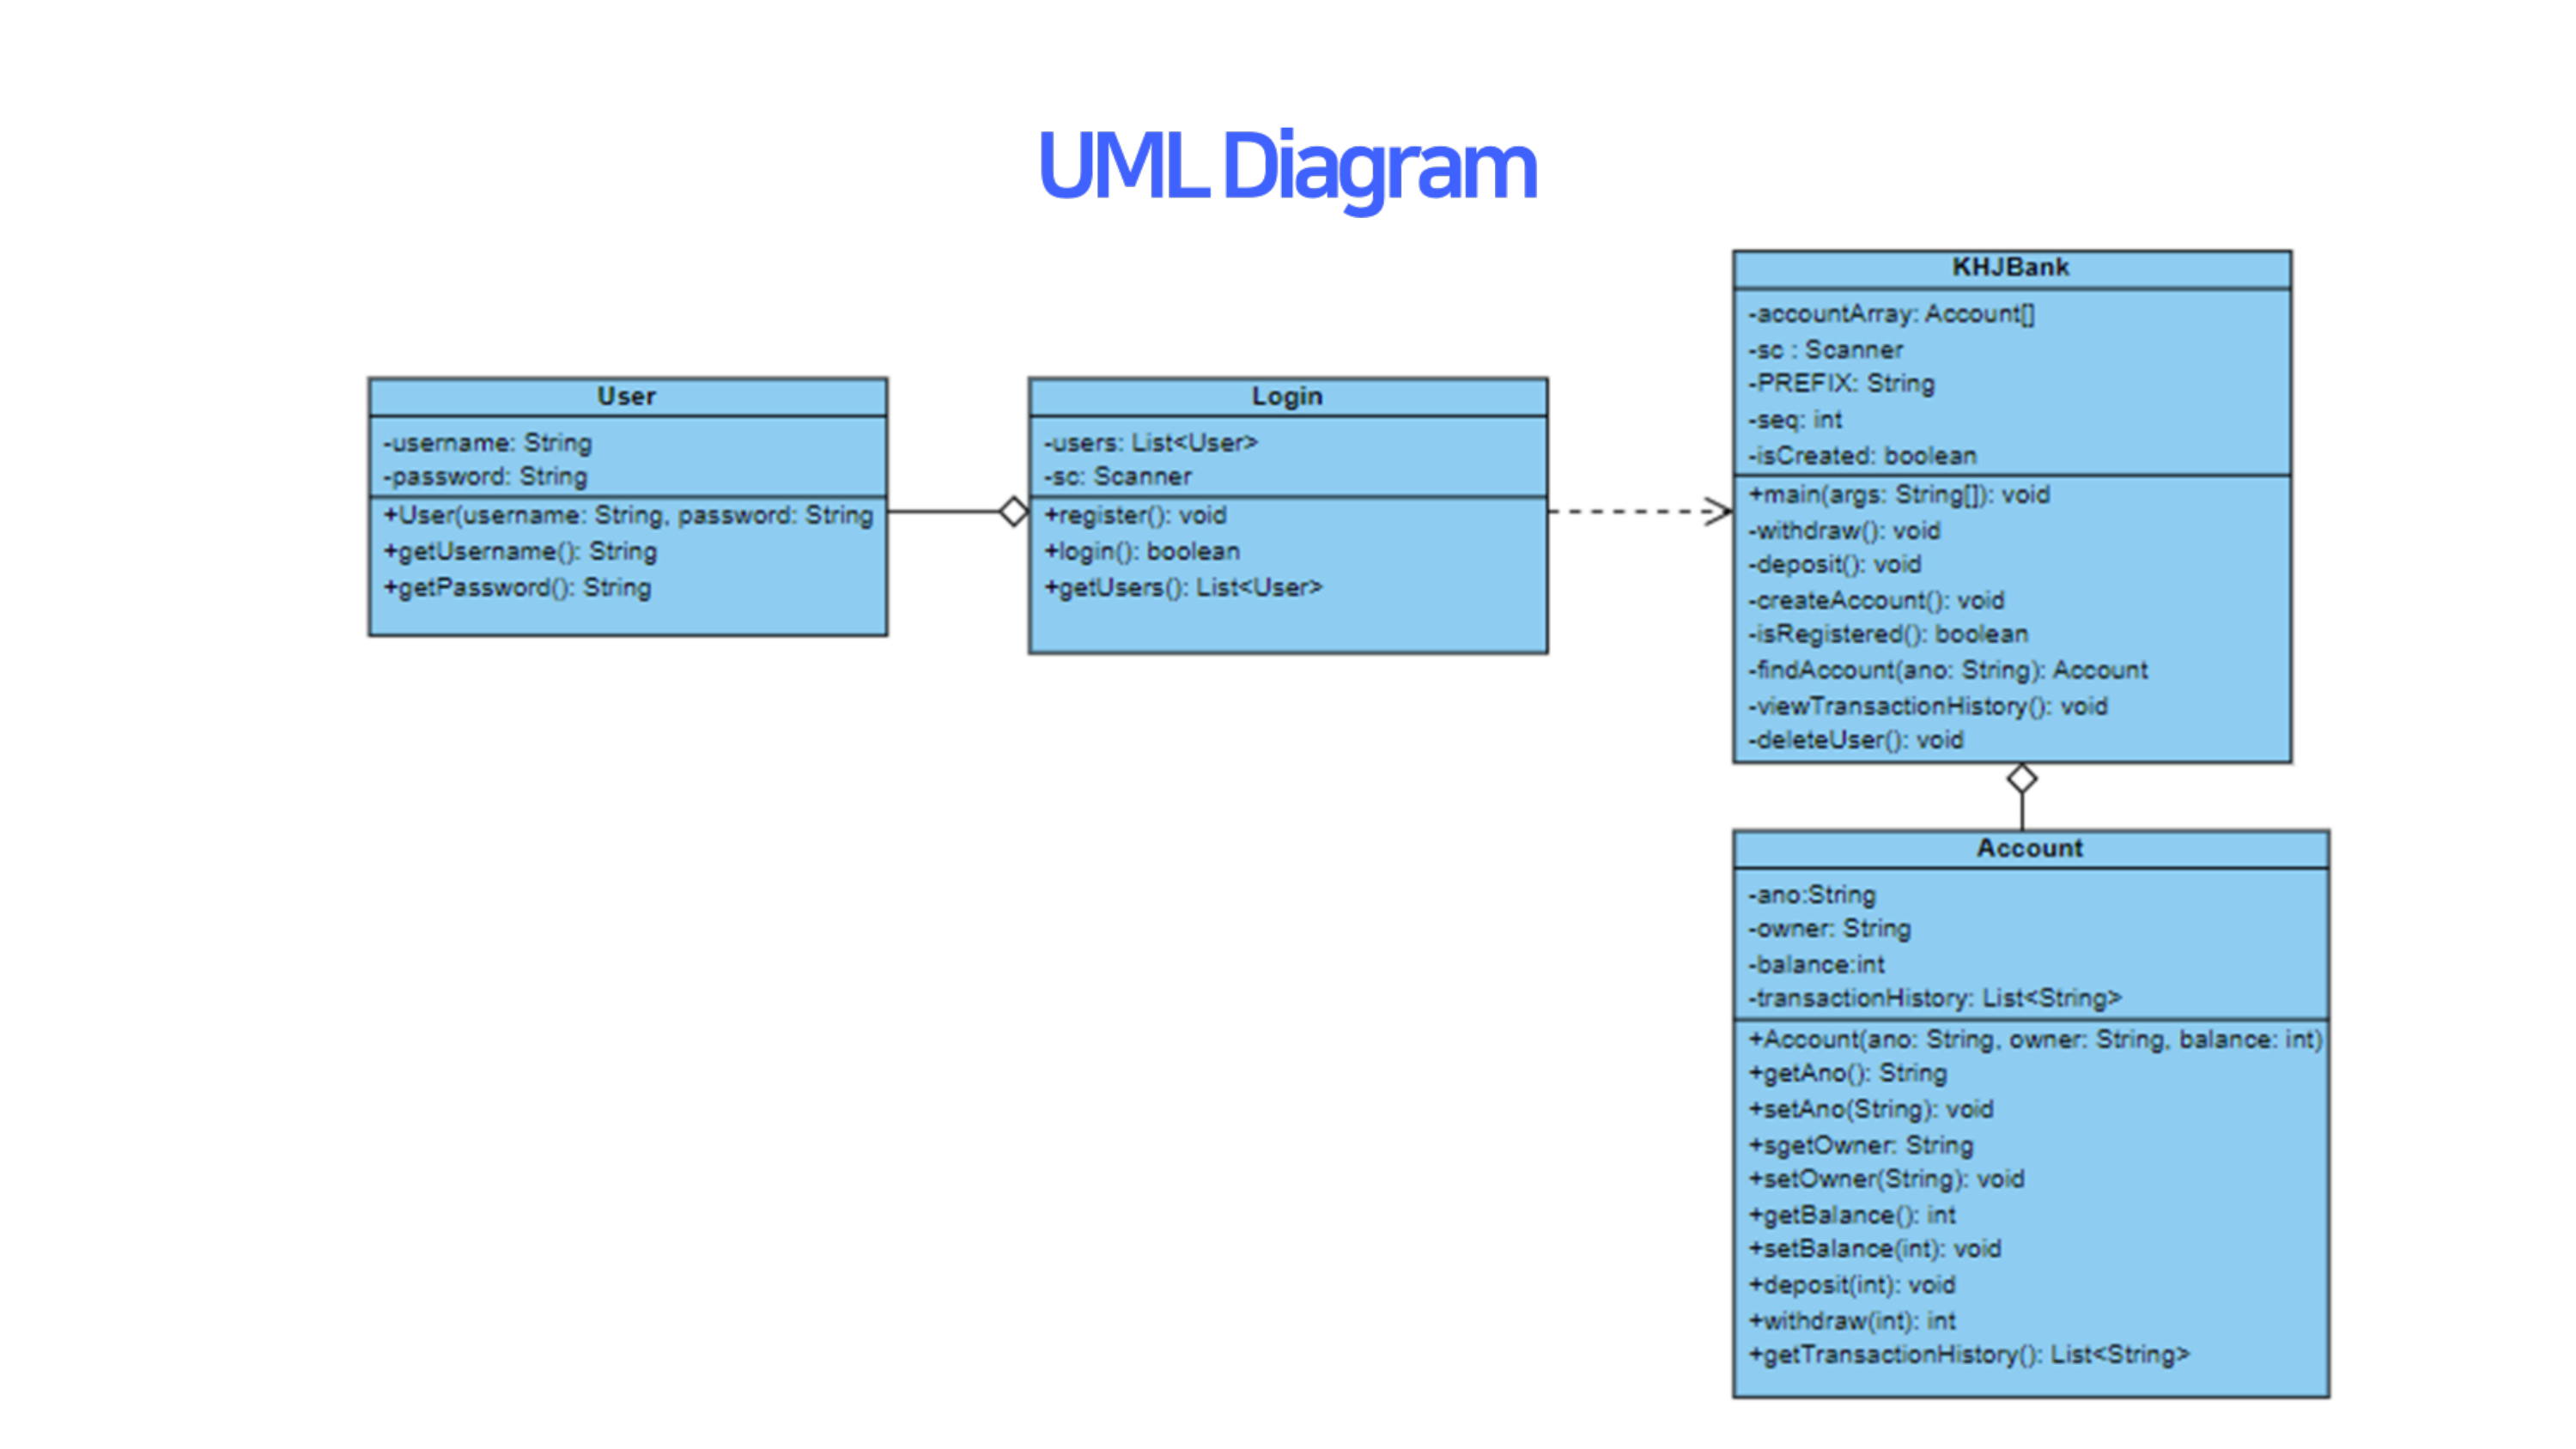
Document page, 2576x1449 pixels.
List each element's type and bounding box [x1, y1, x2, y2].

picture [318, 65, 2360, 1422]
